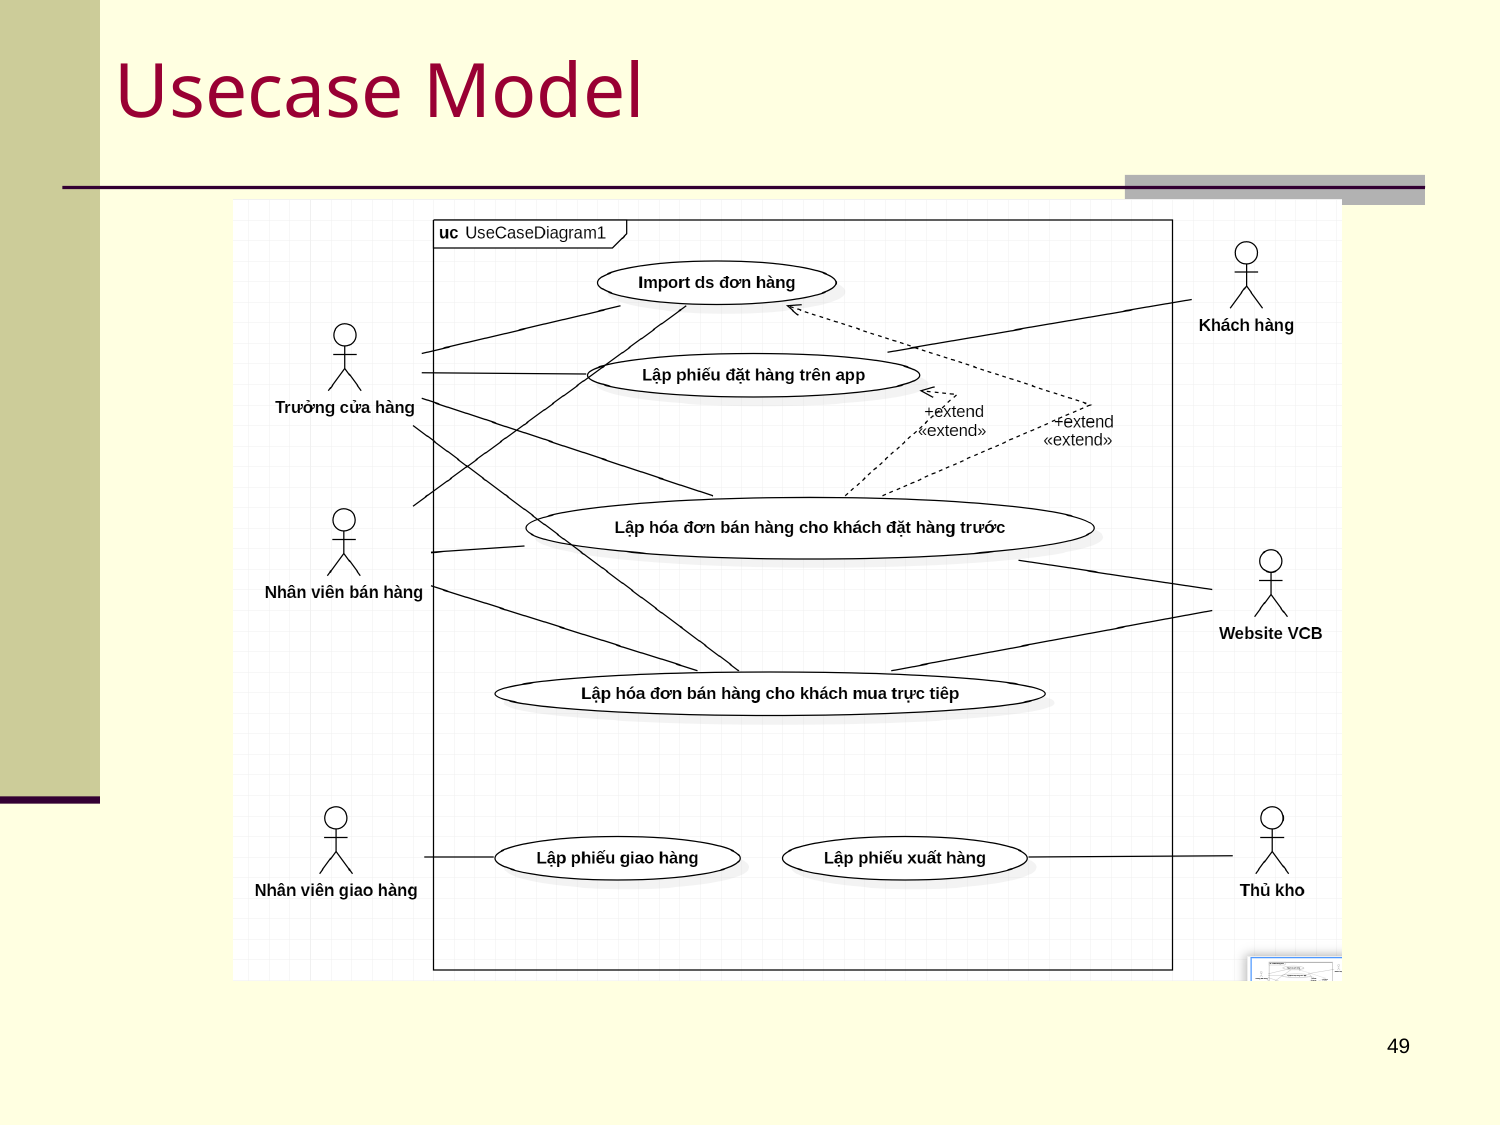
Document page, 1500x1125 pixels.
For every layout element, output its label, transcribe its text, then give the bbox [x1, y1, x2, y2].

slide_number 49 [1112, 1025, 1425, 1100]
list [233, 199, 1342, 981]
title Usecase Model [99, 0, 1500, 175]
